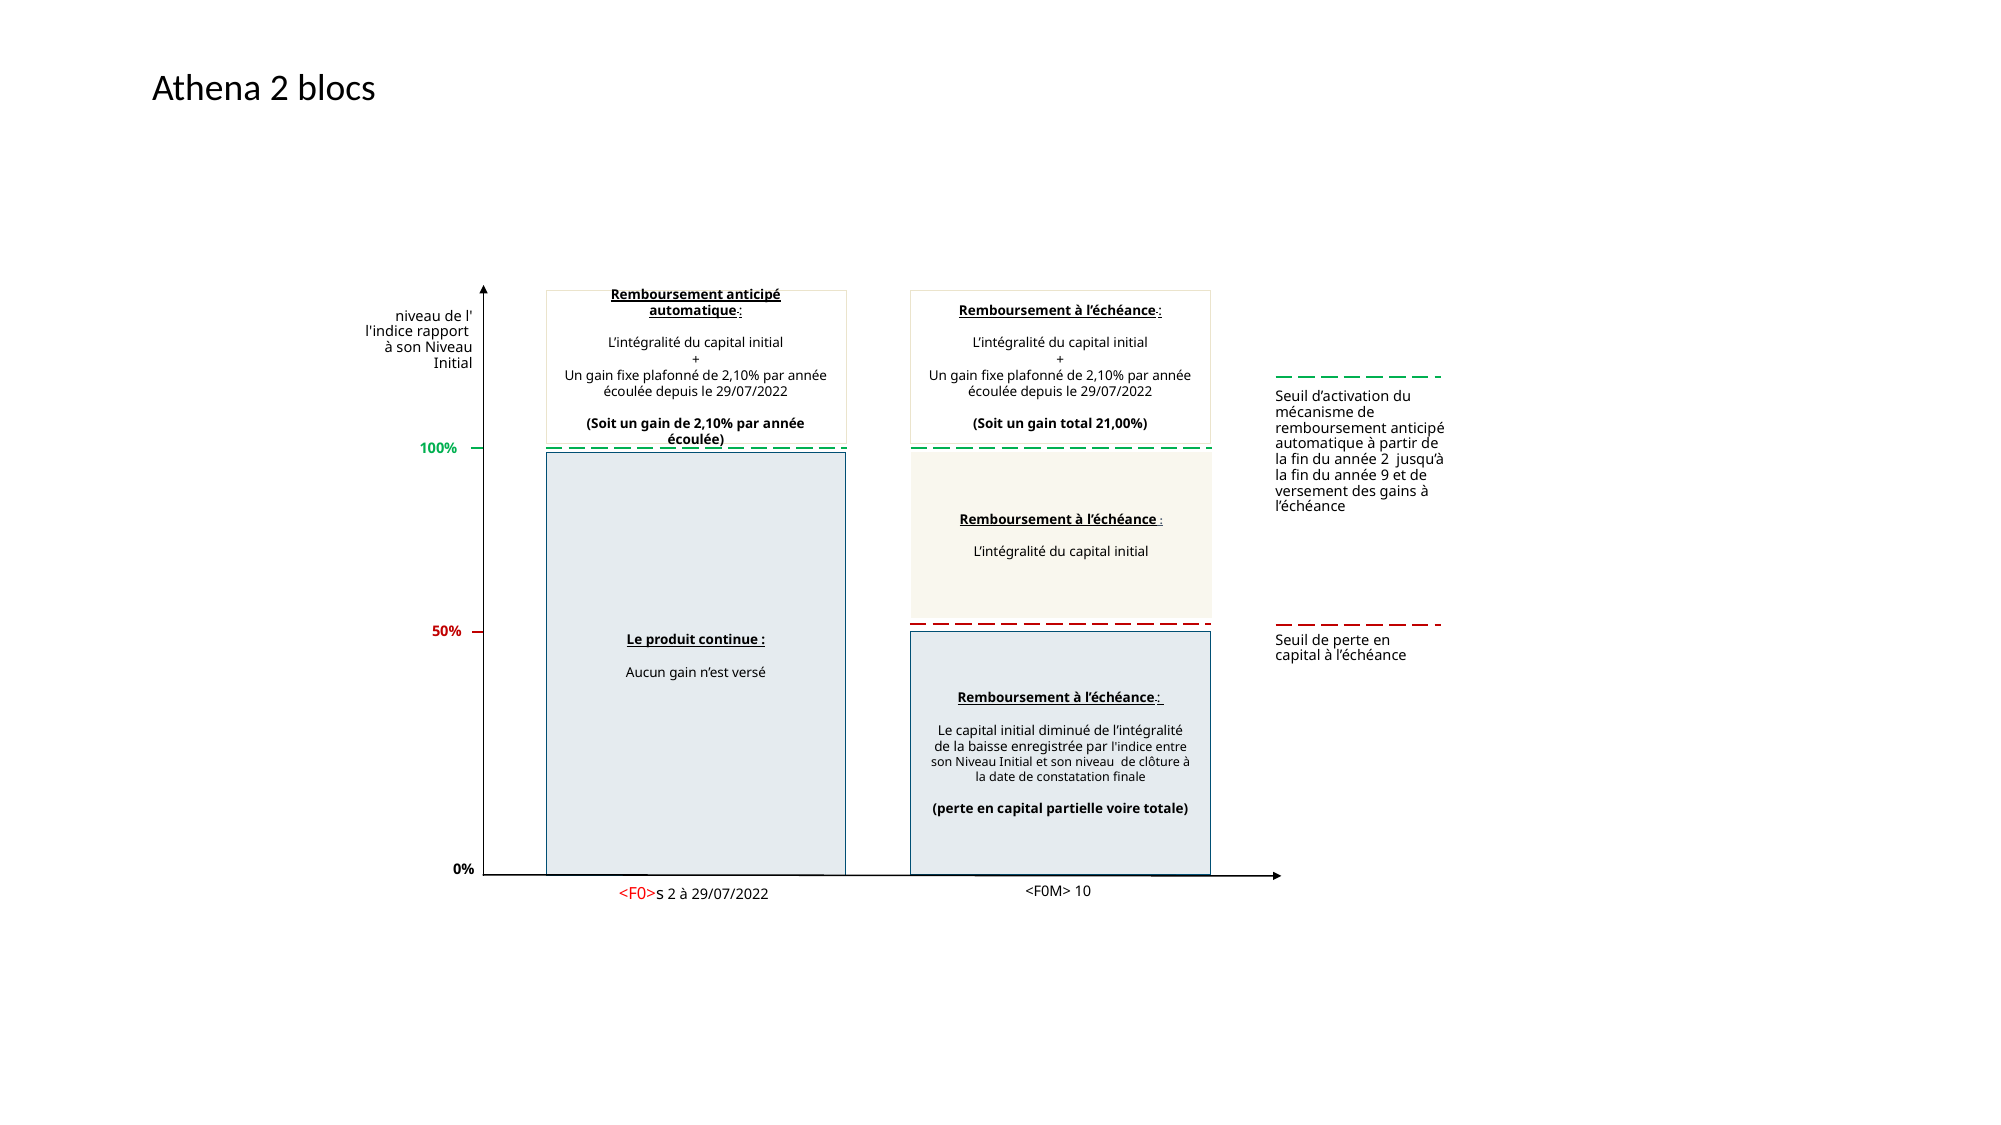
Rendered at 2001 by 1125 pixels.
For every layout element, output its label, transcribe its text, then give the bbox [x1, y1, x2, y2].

text_box Le produit continue : Aucun gain n’est versé [546, 452, 846, 874]
text_box Seuil de perte en capital à l’échéance [1260, 625, 1454, 672]
text_box 0% [439, 852, 503, 885]
text_box Athena 2 blocs [137, 56, 1071, 116]
text_box Remboursement à l’échéance : L’intégralité du capital initial + Un gain fixe plafonné de 2,10% par année écoulée depuis le 29/07/2022 (Soit un gain total 21,00%) [910, 290, 1211, 444]
text_box Remboursement à l’échéance : L’intégralité du capital initial [911, 452, 1212, 617]
text_box 100% [414, 431, 466, 464]
text_box <F0M> 10 [910, 877, 1210, 907]
text_box <F0>s 2 à 29/07/2022 [545, 876, 846, 911]
text_box Remboursement anticipé automatique : L’intégralité du capital initial + Un gain fixe plafonné de 2,10% par année écoulée depuis le 29/07/2022 (Soit un gain de 2,10% par année écoulée) [545, 290, 846, 444]
text_box 50% [423, 614, 475, 648]
text_box Seuil d’activation du mécanisme de remboursement anticipé automatique à partir de la fin du année 2 jusqu’à la fin du année 9 et de versement des gains à l’échéance [1260, 382, 1463, 523]
text_box Remboursement à l’échéance : Le capital initial diminué de l’intégralité de la baisse enregistrée par l'indice entre son Niveau Initial et son niveau de clôture à la date de constatation finale (perte en capital partielle voire totale) [910, 631, 1211, 874]
text_box niveau de l' l'indice rapport à son Niveau Initial [348, 301, 473, 379]
